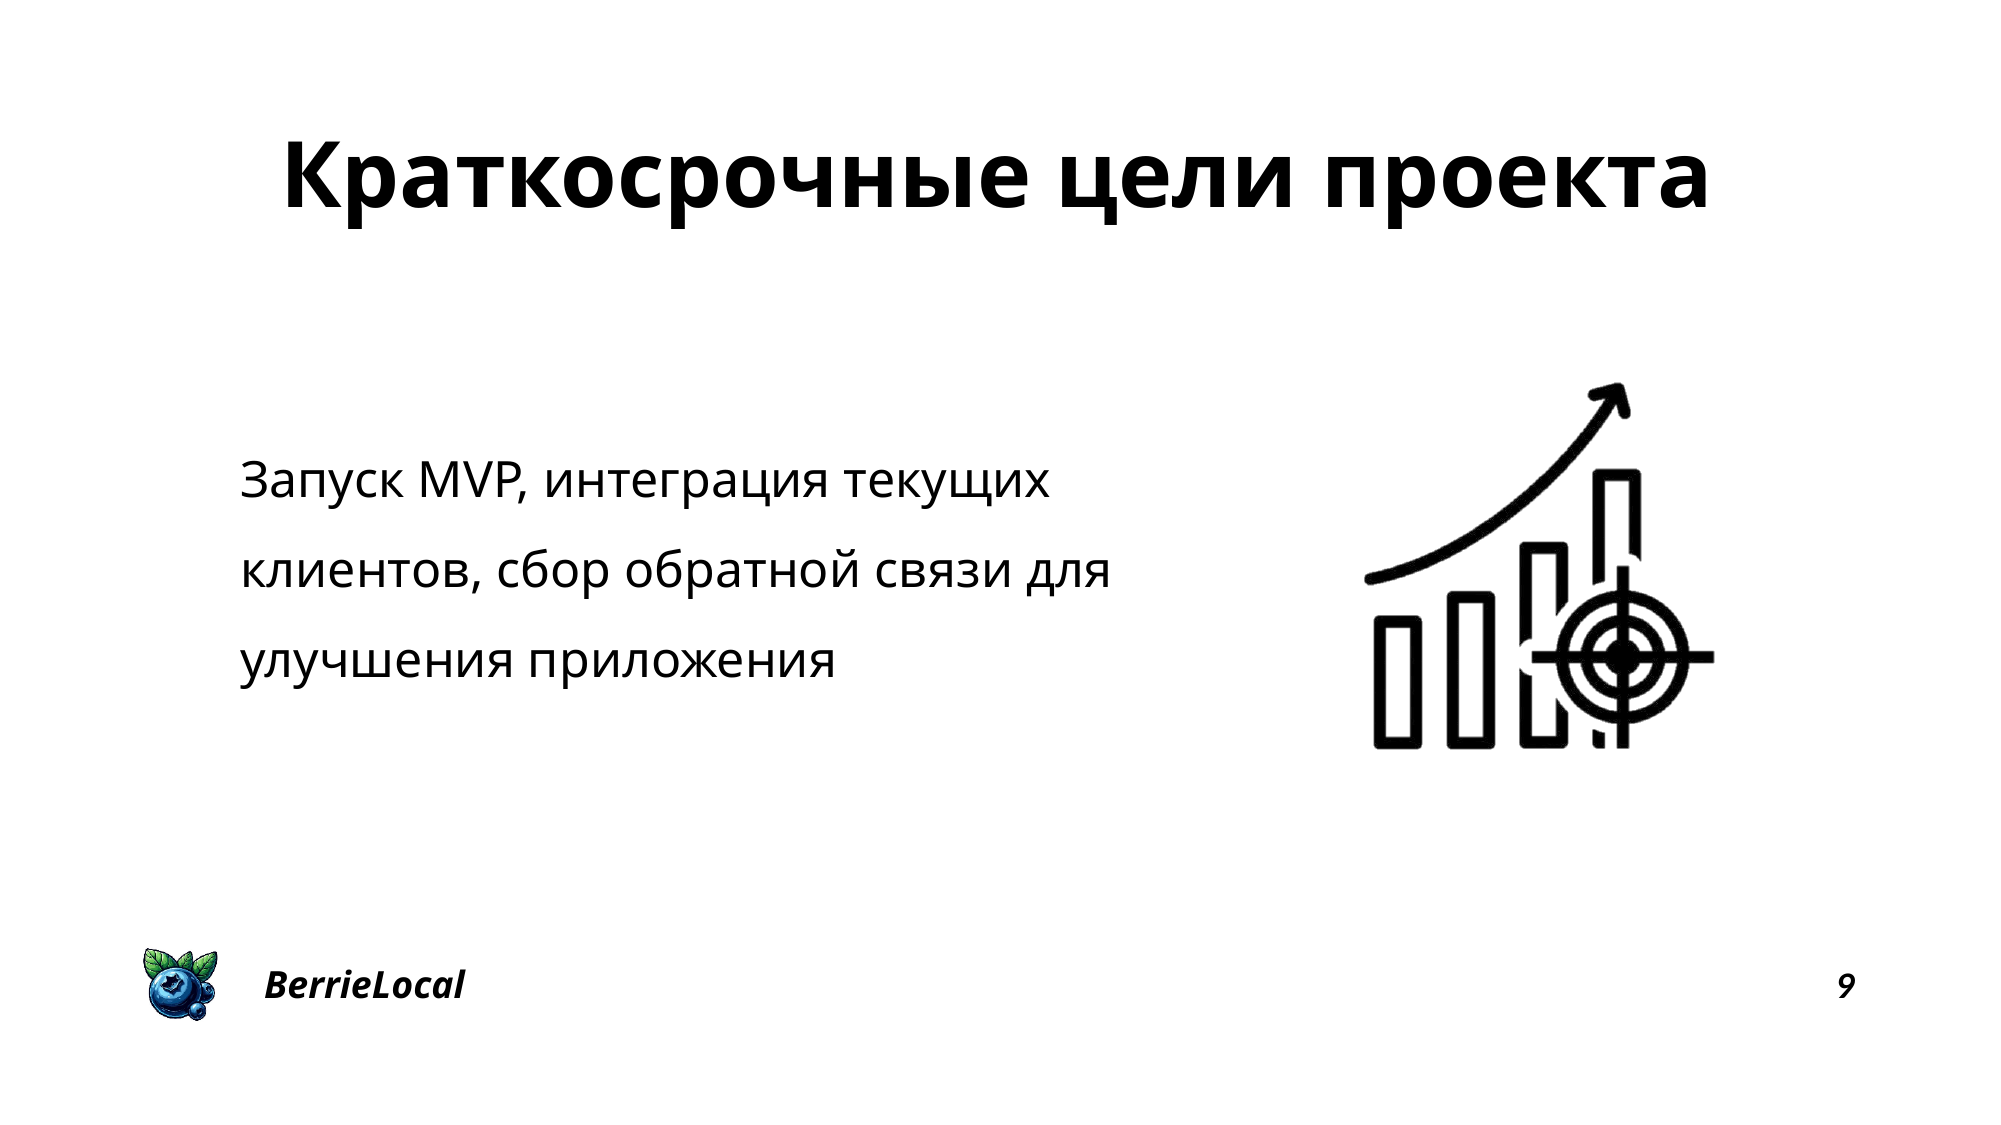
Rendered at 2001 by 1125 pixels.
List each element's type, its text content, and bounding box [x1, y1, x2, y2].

text_box Запуск MVP, интеграция текущих клиентов, сбор обратной связи для улучшения приложения [225, 258, 1299, 785]
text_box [134, 938, 1870, 1030]
picture [1232, 372, 1855, 761]
title Краткосрочные цели проекта [236, 74, 1758, 235]
